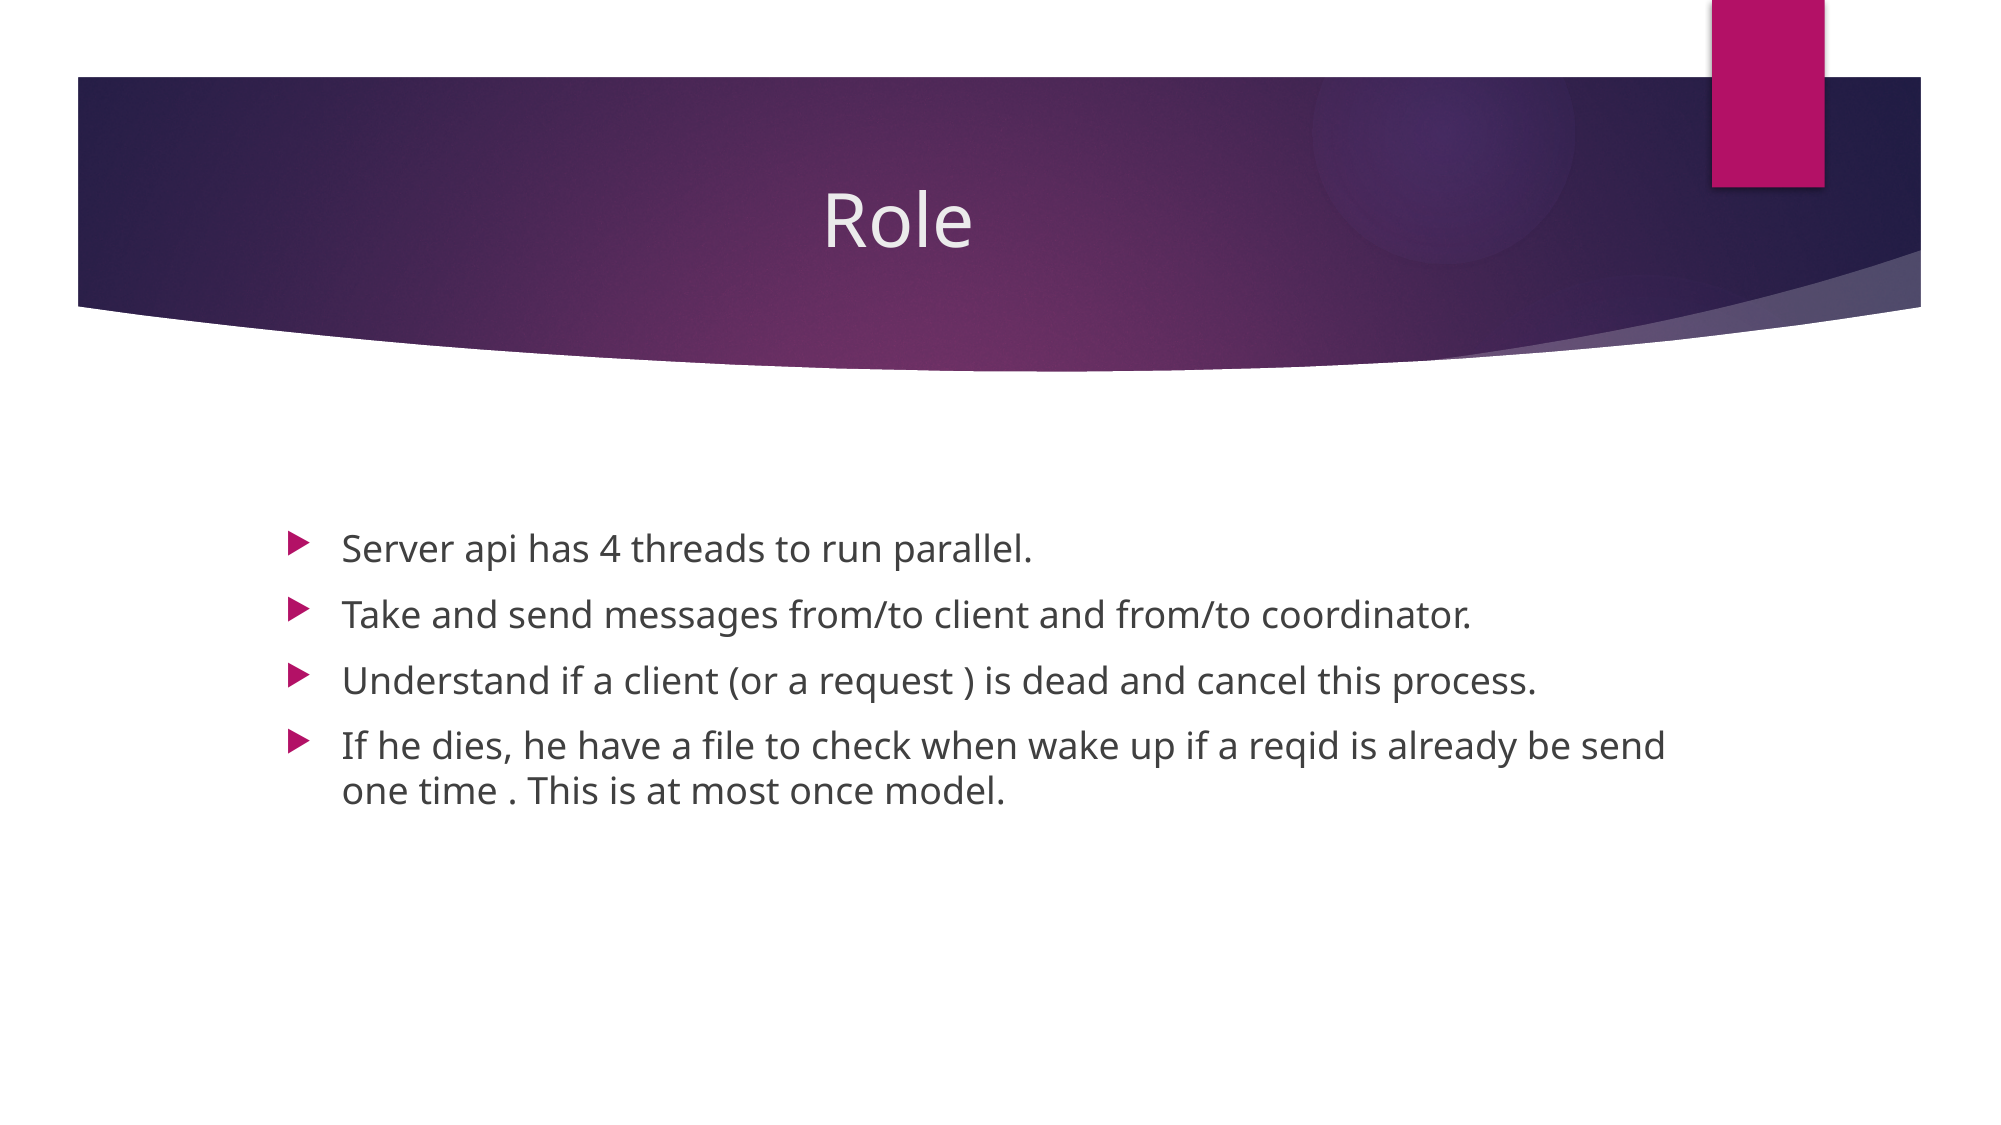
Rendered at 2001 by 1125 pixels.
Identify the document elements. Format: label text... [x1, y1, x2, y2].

list Server api has 4 threads to run parallel. Take and send messages from/to client and from/to coordinator. Understand if a client (or a request ) is dead and cancel this process. If he dies, he have a file to check when wake up if a reqid is already be send one time . This is at most once model. [270, 517, 1719, 915]
title Role [189, 159, 1627, 276]
